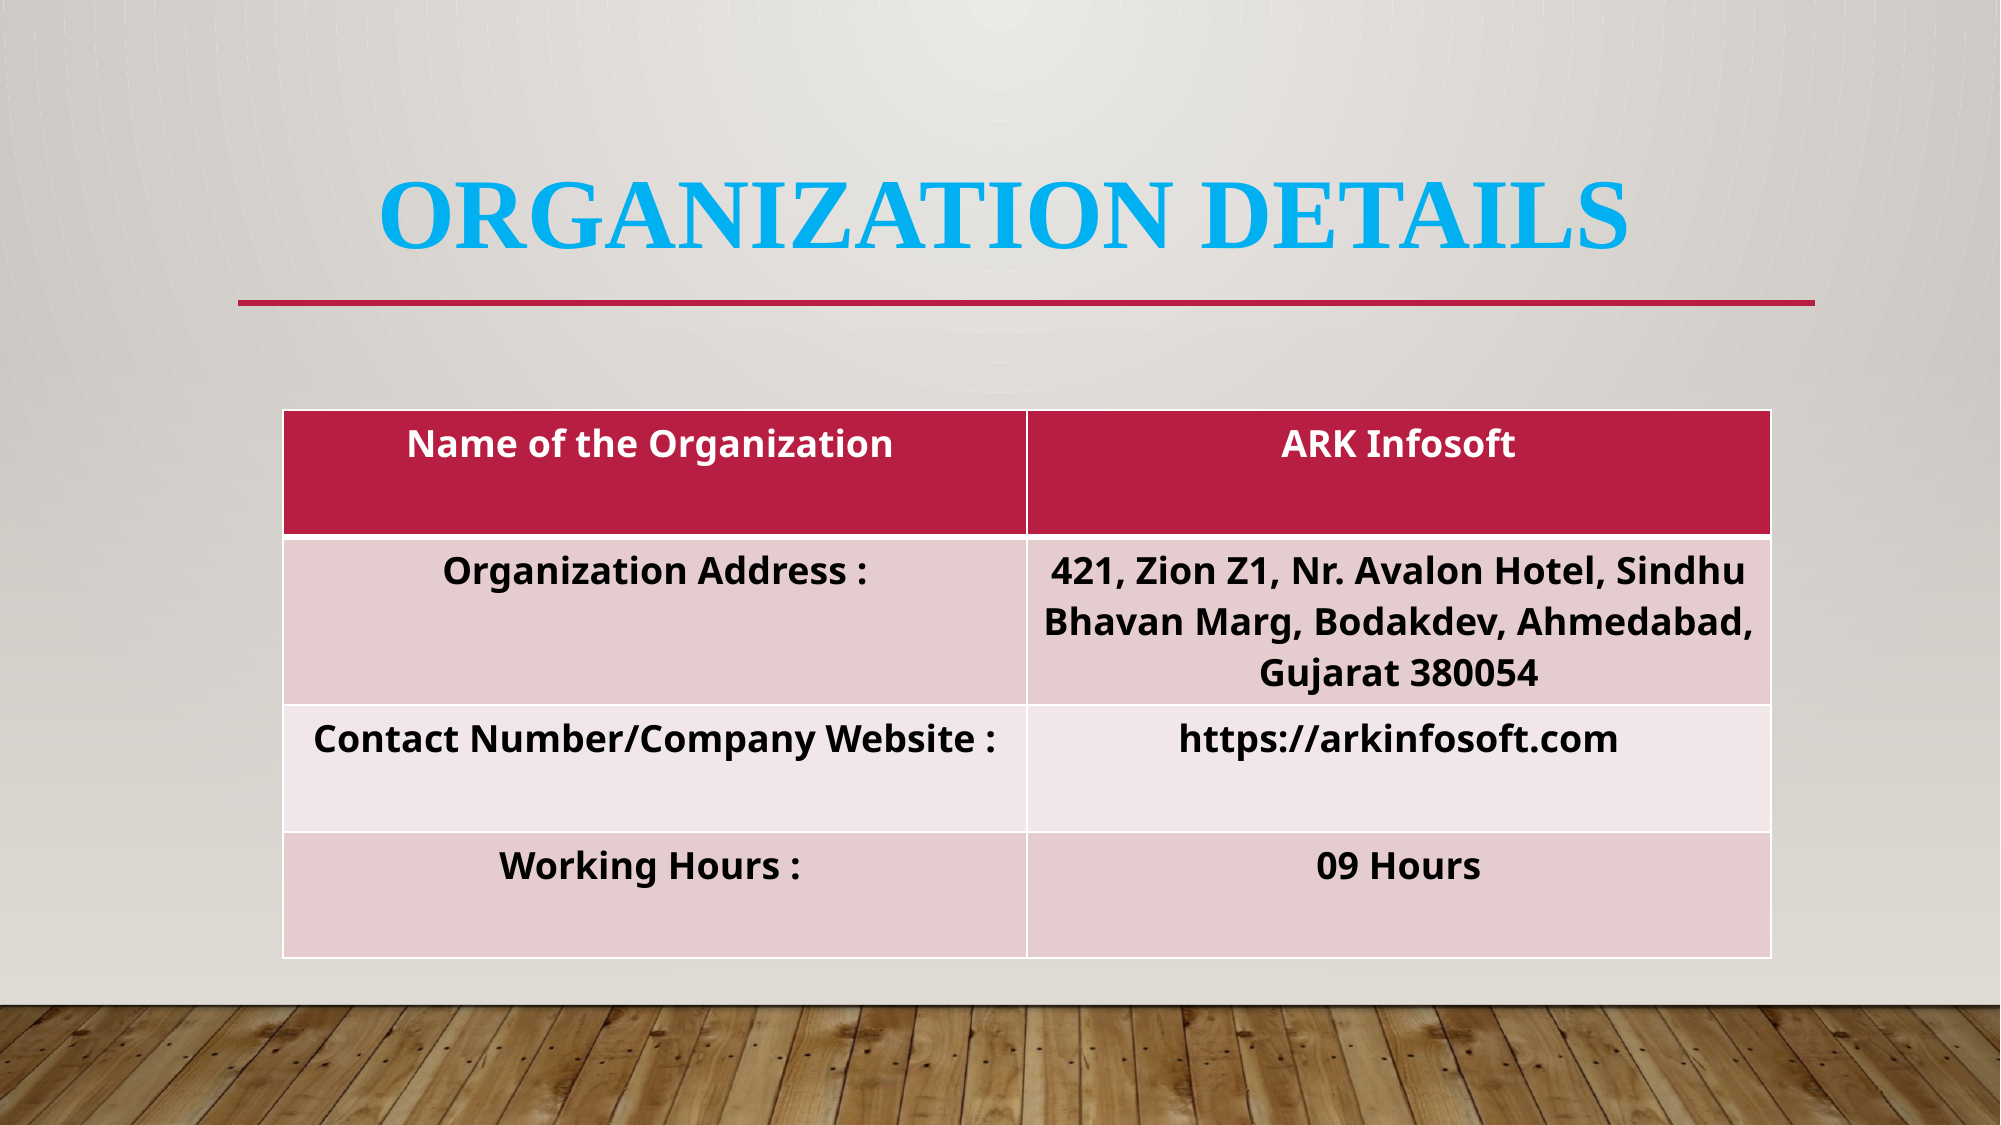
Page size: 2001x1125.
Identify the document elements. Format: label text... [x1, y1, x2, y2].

table_cell Organization Address : [284, 540, 1026, 704]
title Organization Details [180, 47, 1830, 284]
table_header Name of the Organization [284, 411, 1026, 534]
table_header ARK Infosoft [1028, 411, 1770, 534]
picture [0, 1005, 2000, 1125]
table_cell https://arkinfosoft.com [1028, 706, 1770, 831]
table_cell 09 Hours [1028, 833, 1770, 957]
table_cell Working Hours : [284, 833, 1026, 957]
table_cell Contact Number/Company Website : [284, 706, 1026, 831]
table_cell 421, Zion Z1, Nr. Avalon Hotel, Sindhu Bhavan Marg, Bodakdev, Ahmedabad, Gujarat 380054 [1028, 540, 1770, 704]
